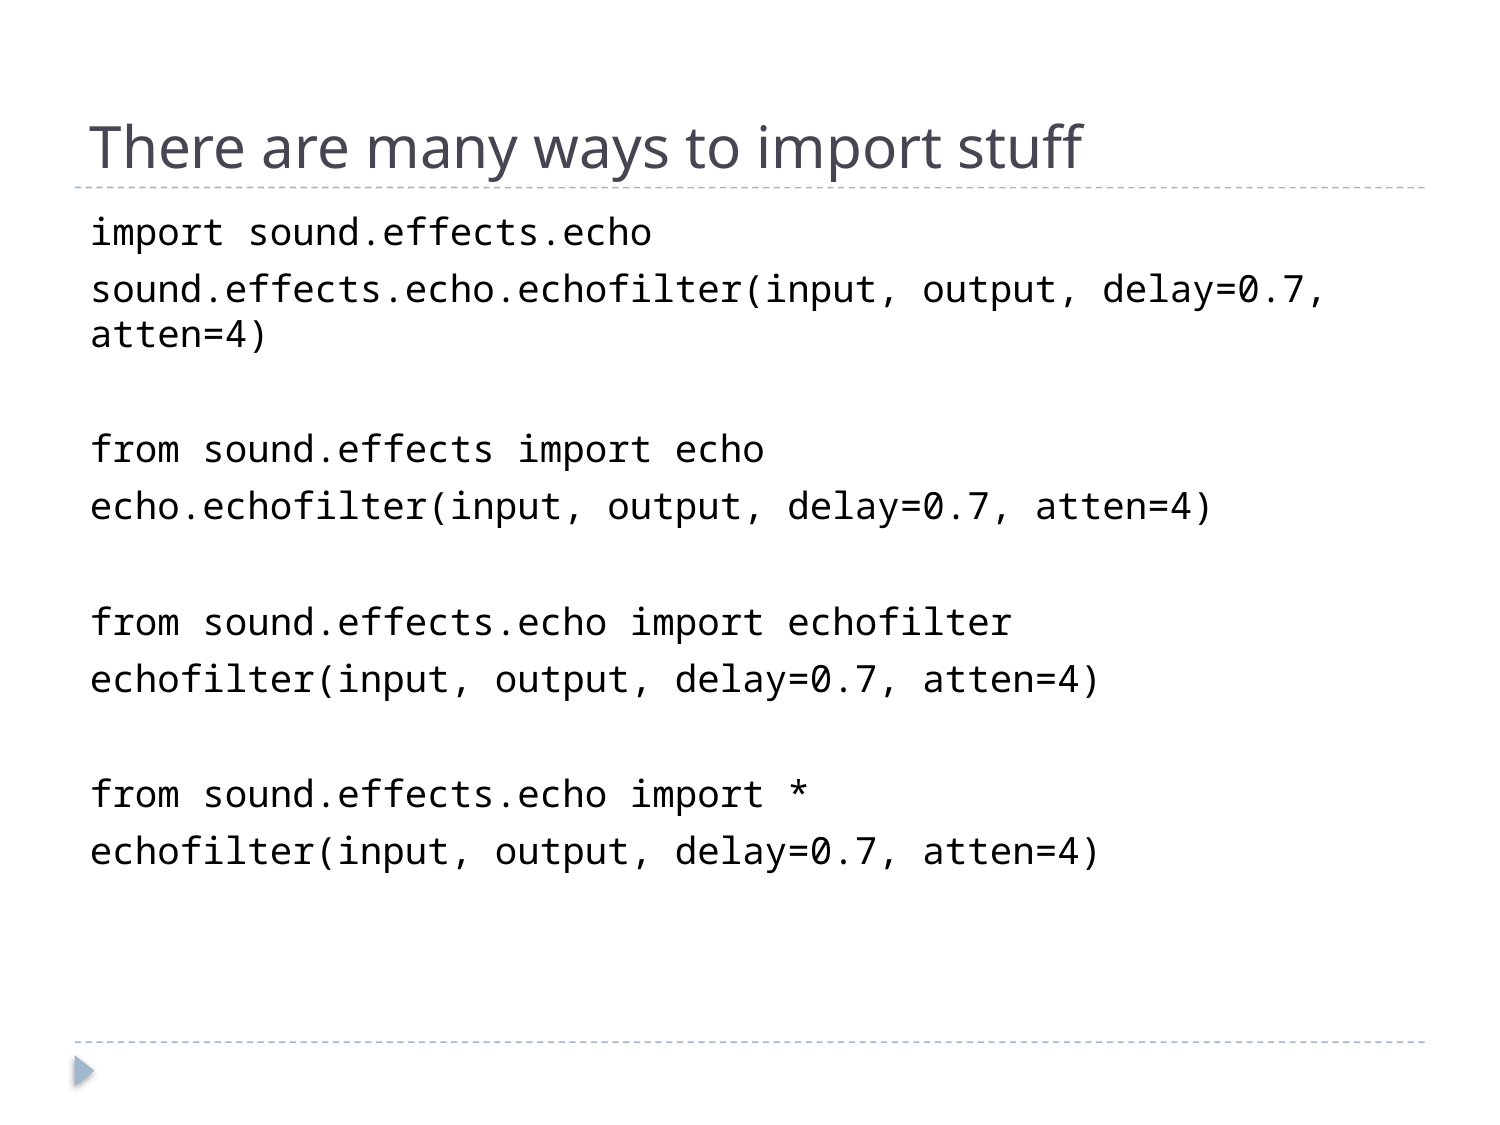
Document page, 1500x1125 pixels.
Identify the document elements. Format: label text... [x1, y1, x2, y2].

title There are many ways to import stuff [75, 24, 1425, 188]
list import sound.effects.echo sound.effects.echo.echofilter(input, output, delay=0.7, atten=4) from sound.effects import echo echo.echofilter(input, output, delay=0.7, atten=4) from sound.effects.echo import echofilter echofilter(input, output, delay=0.7, atten=4) from sound.effects.echo import * echofilter(input, output, delay=0.7, atten=4) [75, 200, 1425, 1010]
